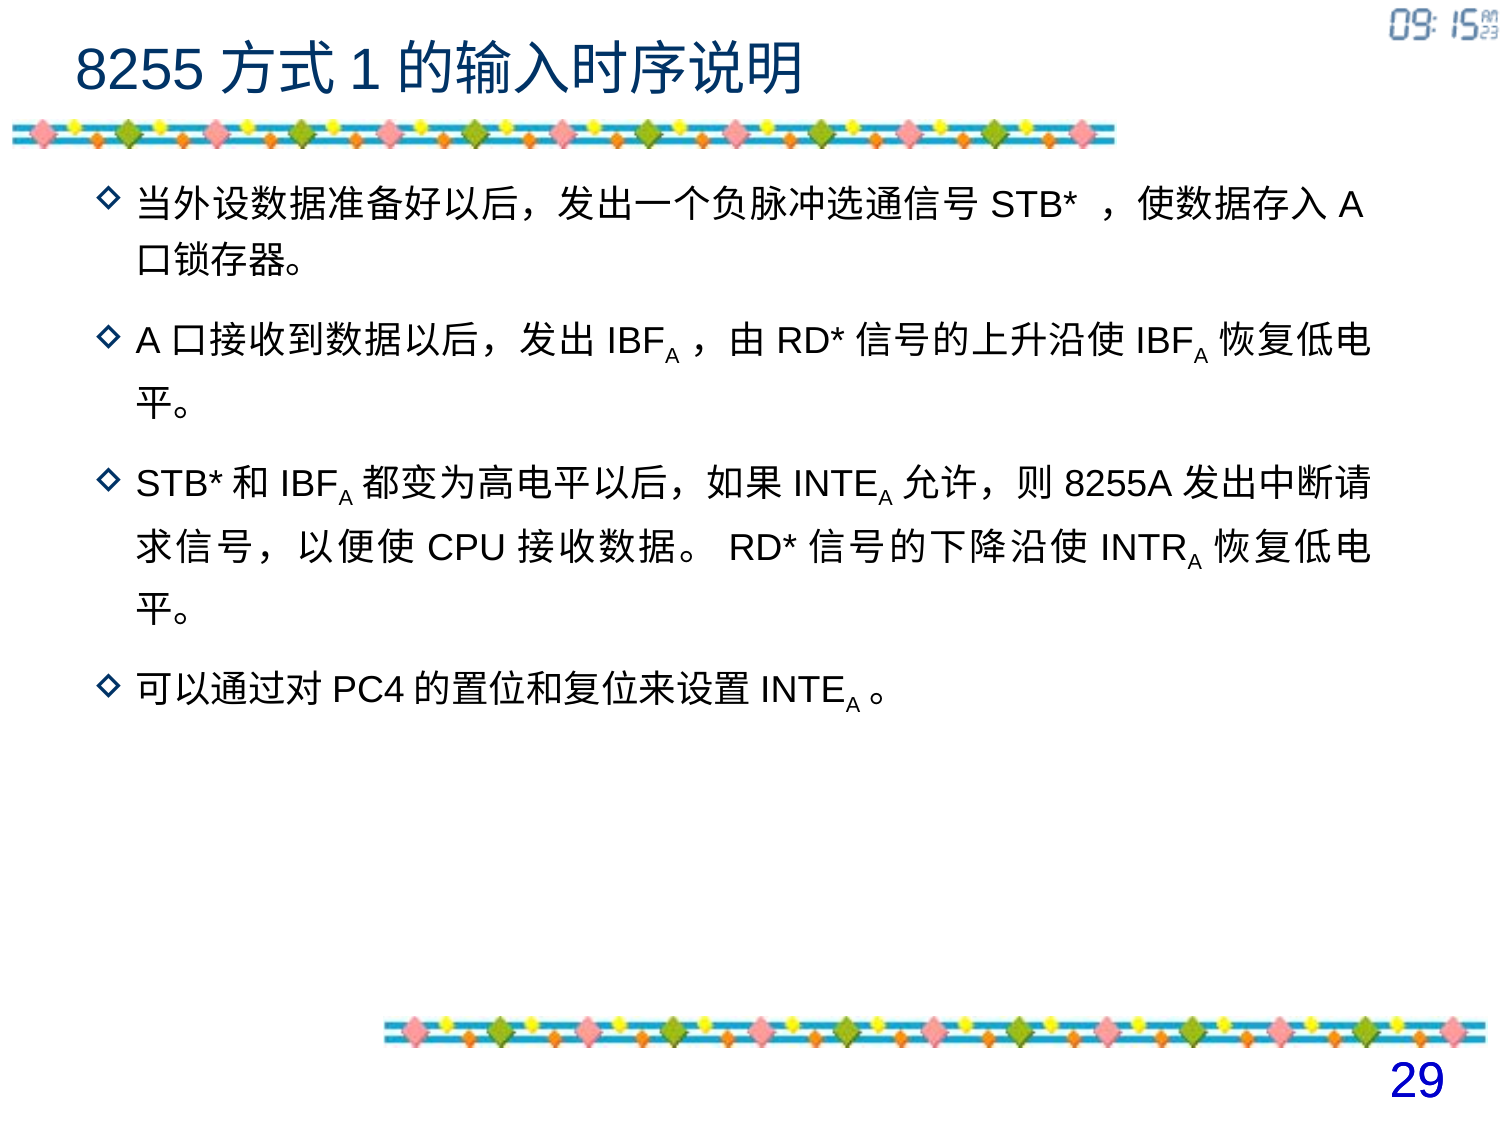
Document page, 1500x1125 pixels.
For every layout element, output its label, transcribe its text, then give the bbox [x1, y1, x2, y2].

list 当外设数据准备好以后，发出一个负脉冲选通信号STB* ，使数据存入A口锁存器。 A口接收到数据以后，发出IBFA，由RD*信号的上升沿使IBFA恢复低电平。 STB*和IBFA都变为高电平以后，如果INTEA允许，则8255A发出中断请求信号，以便使CPU接收数据。RD*信号的下降沿使INTRA恢复低电平。 可以通过对PC4的置位和复位来设置INTEA。 [76, 160, 1388, 917]
picture [1387, 0, 1500, 50]
picture [11, 119, 1117, 149]
text_box 8255方式1的输入时序说明 [60, 30, 1199, 110]
picture [383, 1016, 1488, 1048]
